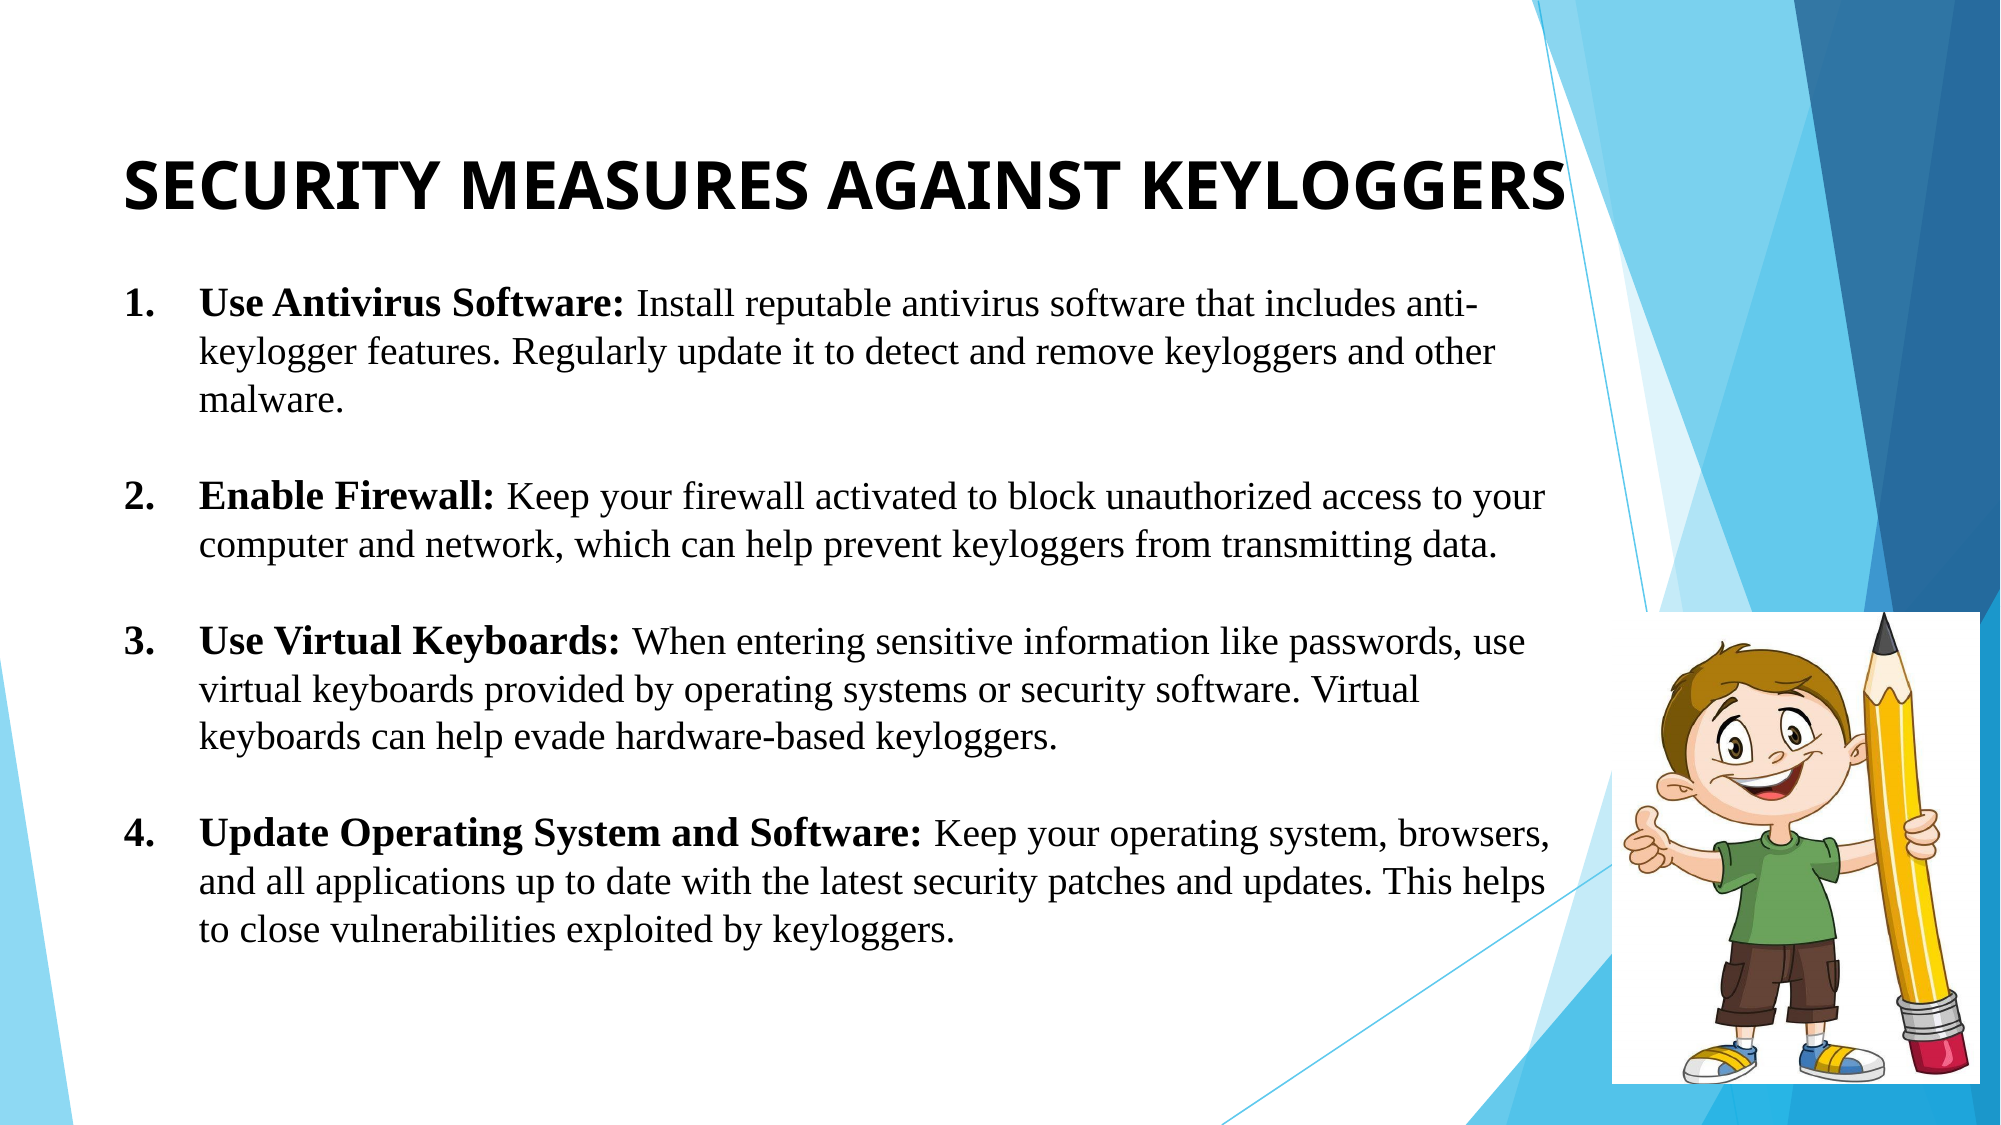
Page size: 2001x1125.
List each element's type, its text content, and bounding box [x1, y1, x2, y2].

list Use Antivirus Software: Install reputable antivirus software that includes anti-keylogger features. Regularly update it to detect and remove keyloggers and other malware. Enable Firewall: Keep your firewall activated to block unauthorized access to your computer and network, which can help prevent keyloggers from transmitting data. Use Virtual Keyboards: When entering sensitive information like passwords, use virtual keyboards provided by operating systems or security software. Virtual keyboards can help evade hardware-based keyloggers. Update Operating System and Software: Keep your operating system, browsers, and all applications up to date with the latest security patches and updates. This helps to close vulnerabilities exploited by keyloggers. [123, 275, 1563, 1125]
title SECURITY MEASURES AGAINST KEYLOGGERS [123, 63, 1877, 306]
picture [1612, 612, 1980, 1084]
